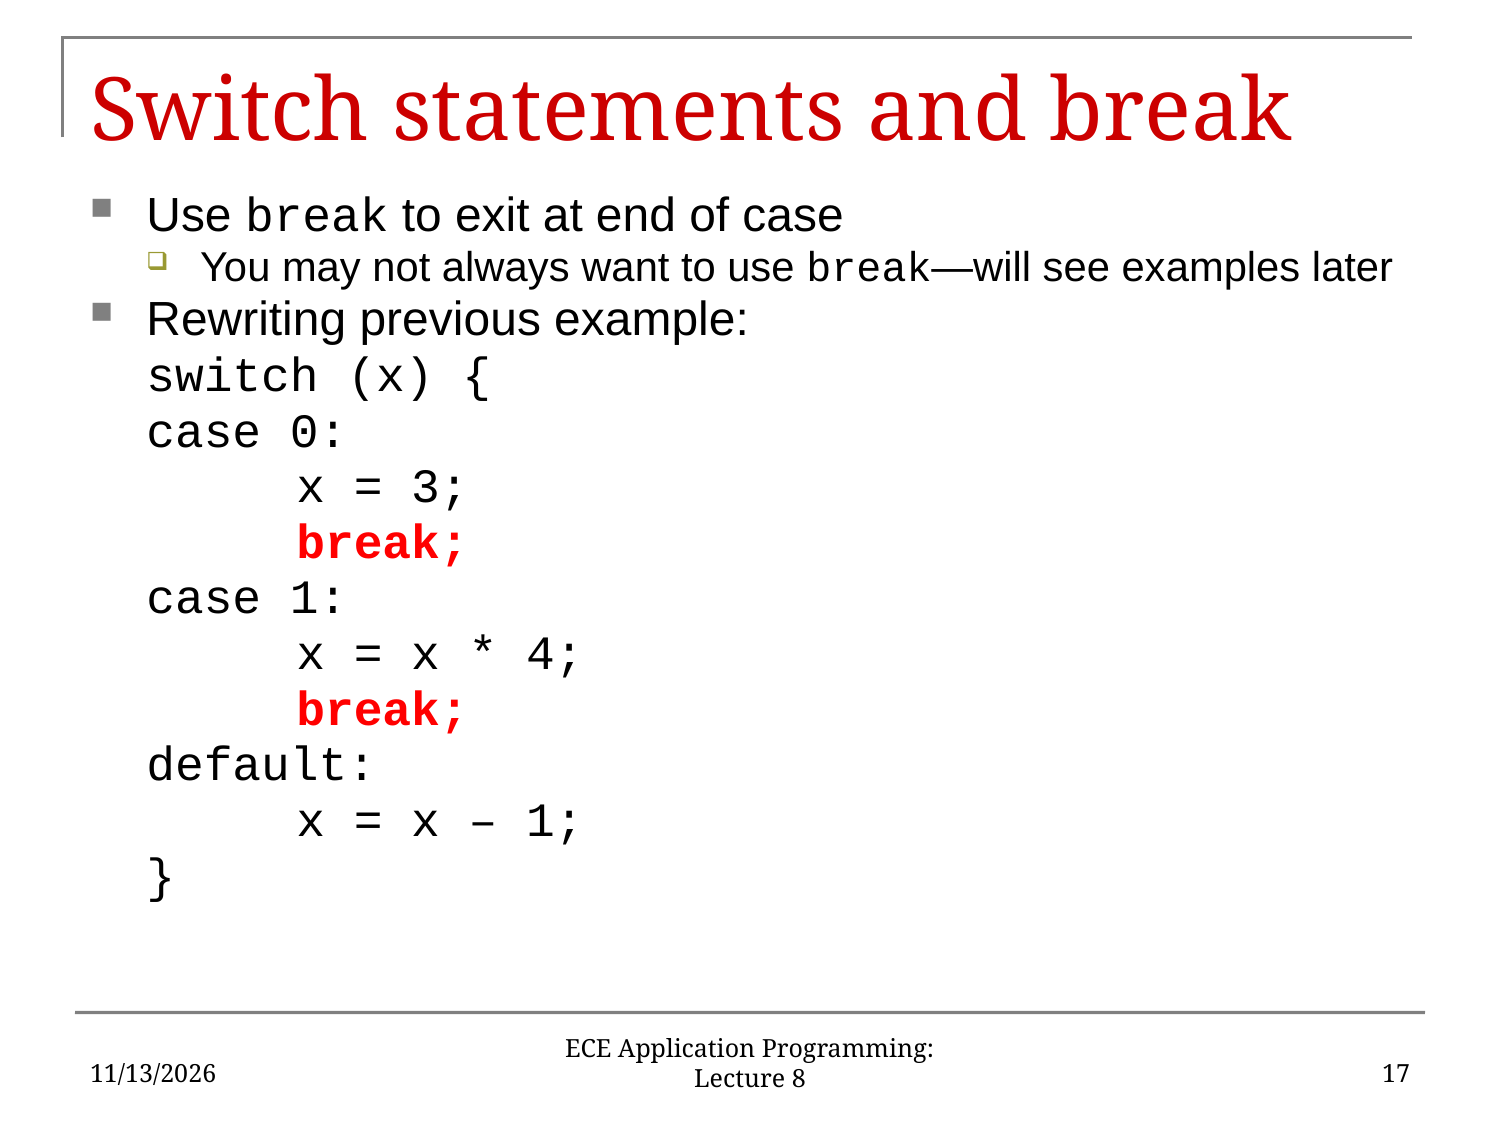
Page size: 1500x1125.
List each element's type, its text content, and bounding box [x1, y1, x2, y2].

footer ECE Application Programming: Lecture 8 [512, 1024, 988, 1101]
list Use break to exit at end of case You may not always want to use break—will see examples later Rewriting previous example: switch (x) { case 0: x = 3; break; case 1: x = x * 4; break; default: x = x – 1; } [75, 187, 1425, 1006]
title Switch statements and break [75, 45, 1425, 163]
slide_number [74, 1023, 426, 1100]
slide_number 17 [1074, 1023, 1426, 1100]
